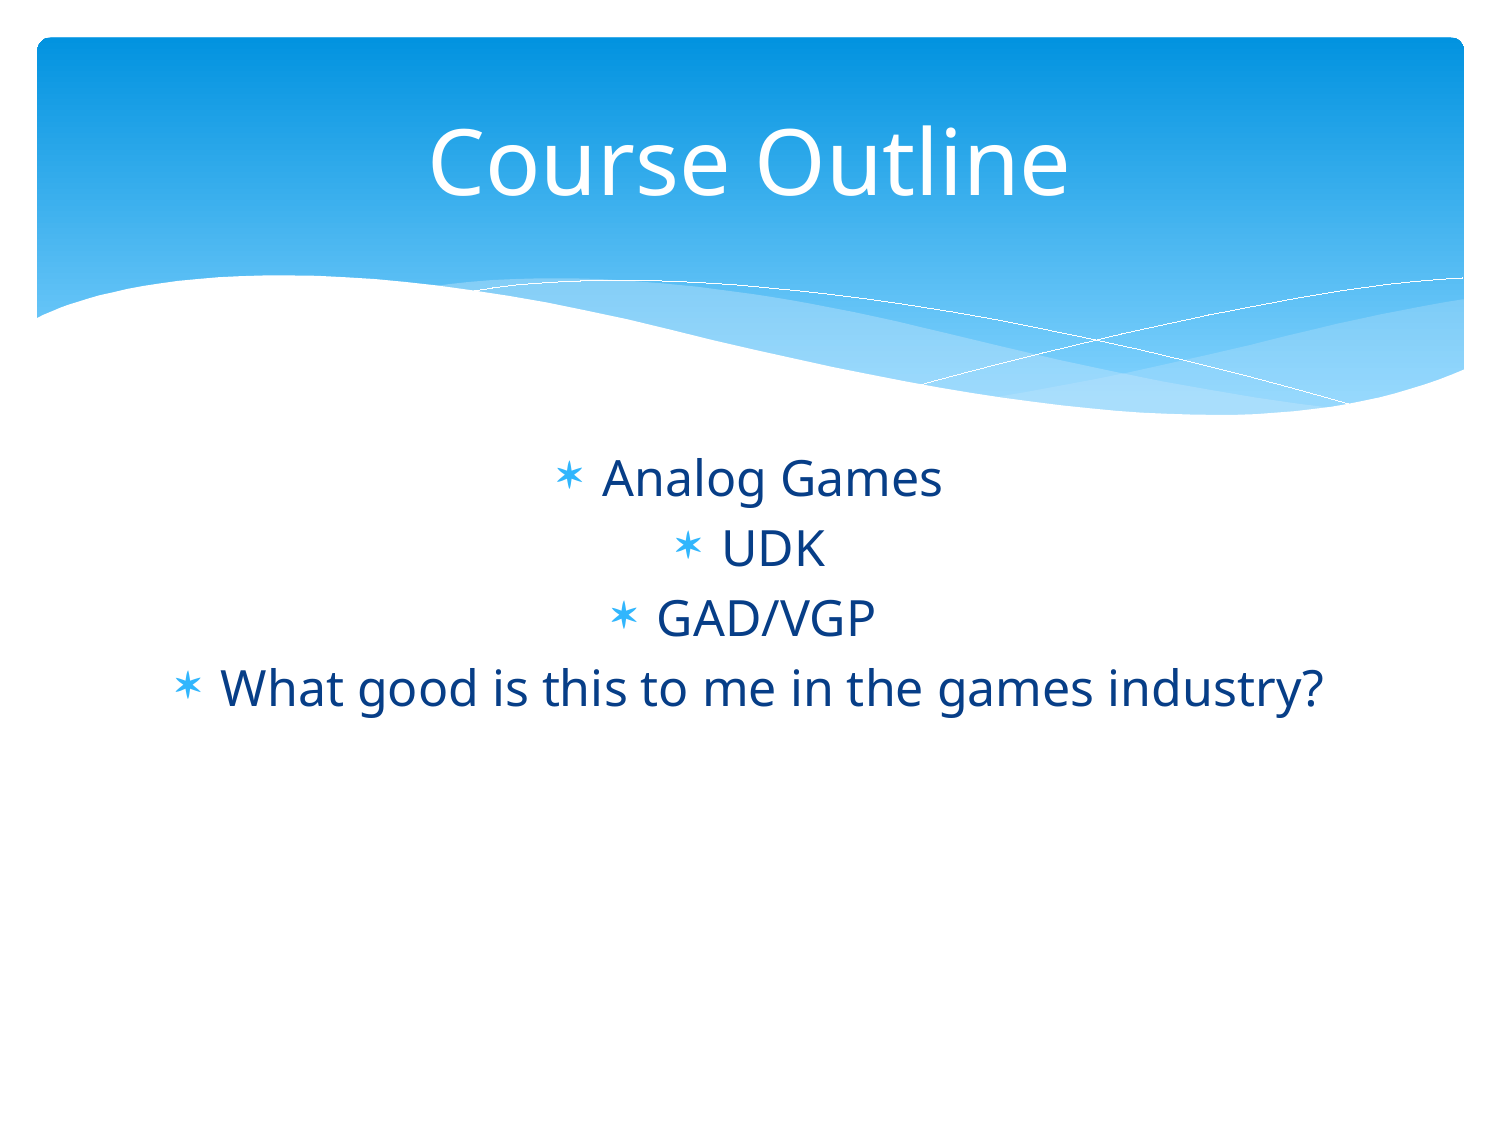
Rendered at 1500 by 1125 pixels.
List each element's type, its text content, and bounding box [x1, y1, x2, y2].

title Course Outline [75, 55, 1425, 261]
list Analog Games UDK GAD/VGP What good is this to me in the games industry? [143, 438, 1359, 1005]
